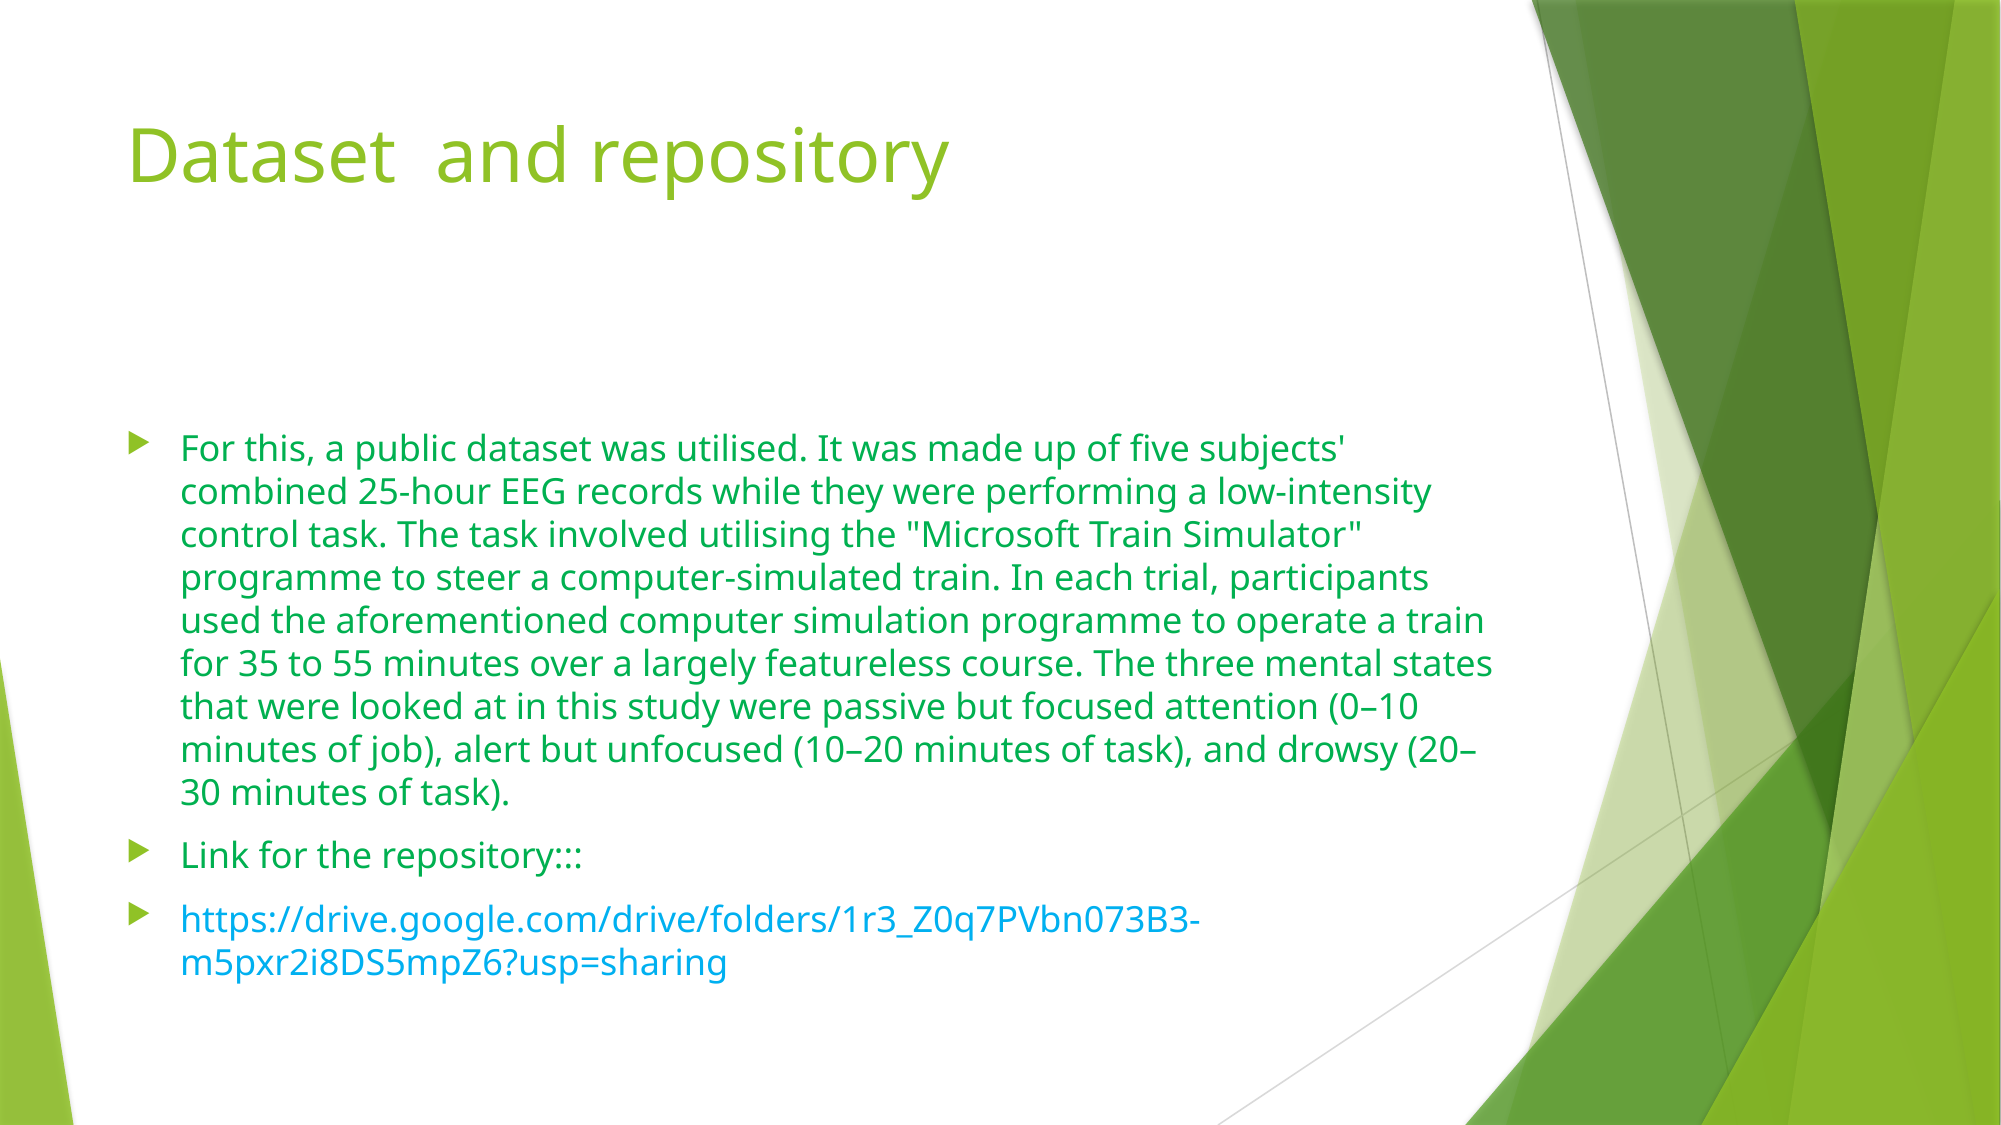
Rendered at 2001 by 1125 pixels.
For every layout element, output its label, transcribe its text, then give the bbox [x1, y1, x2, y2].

list For this, a public dataset was utilised. It was made up of five subjects' combined 25-hour EEG records while they were performing a low-intensity control task. The task involved utilising the "Microsoft Train Simulator" programme to steer a computer-simulated train. In each trial, participants used the aforementioned computer simulation programme to operate a train for 35 to 55 minutes over a largely featureless course. The three mental states that were looked at in this study were passive but focused attention (0–10 minutes of job), alert but unfocused (10–20 minutes of task), and drowsy (20– 30 minutes of task). Link for the repository::: https://drive.google.com/drive/folders/1r3_Z0q7PVbn073B3-m5pxr2i8DS5mpZ6?usp=sharing [111, 354, 1522, 992]
title Dataset and repository [111, 99, 1522, 317]
